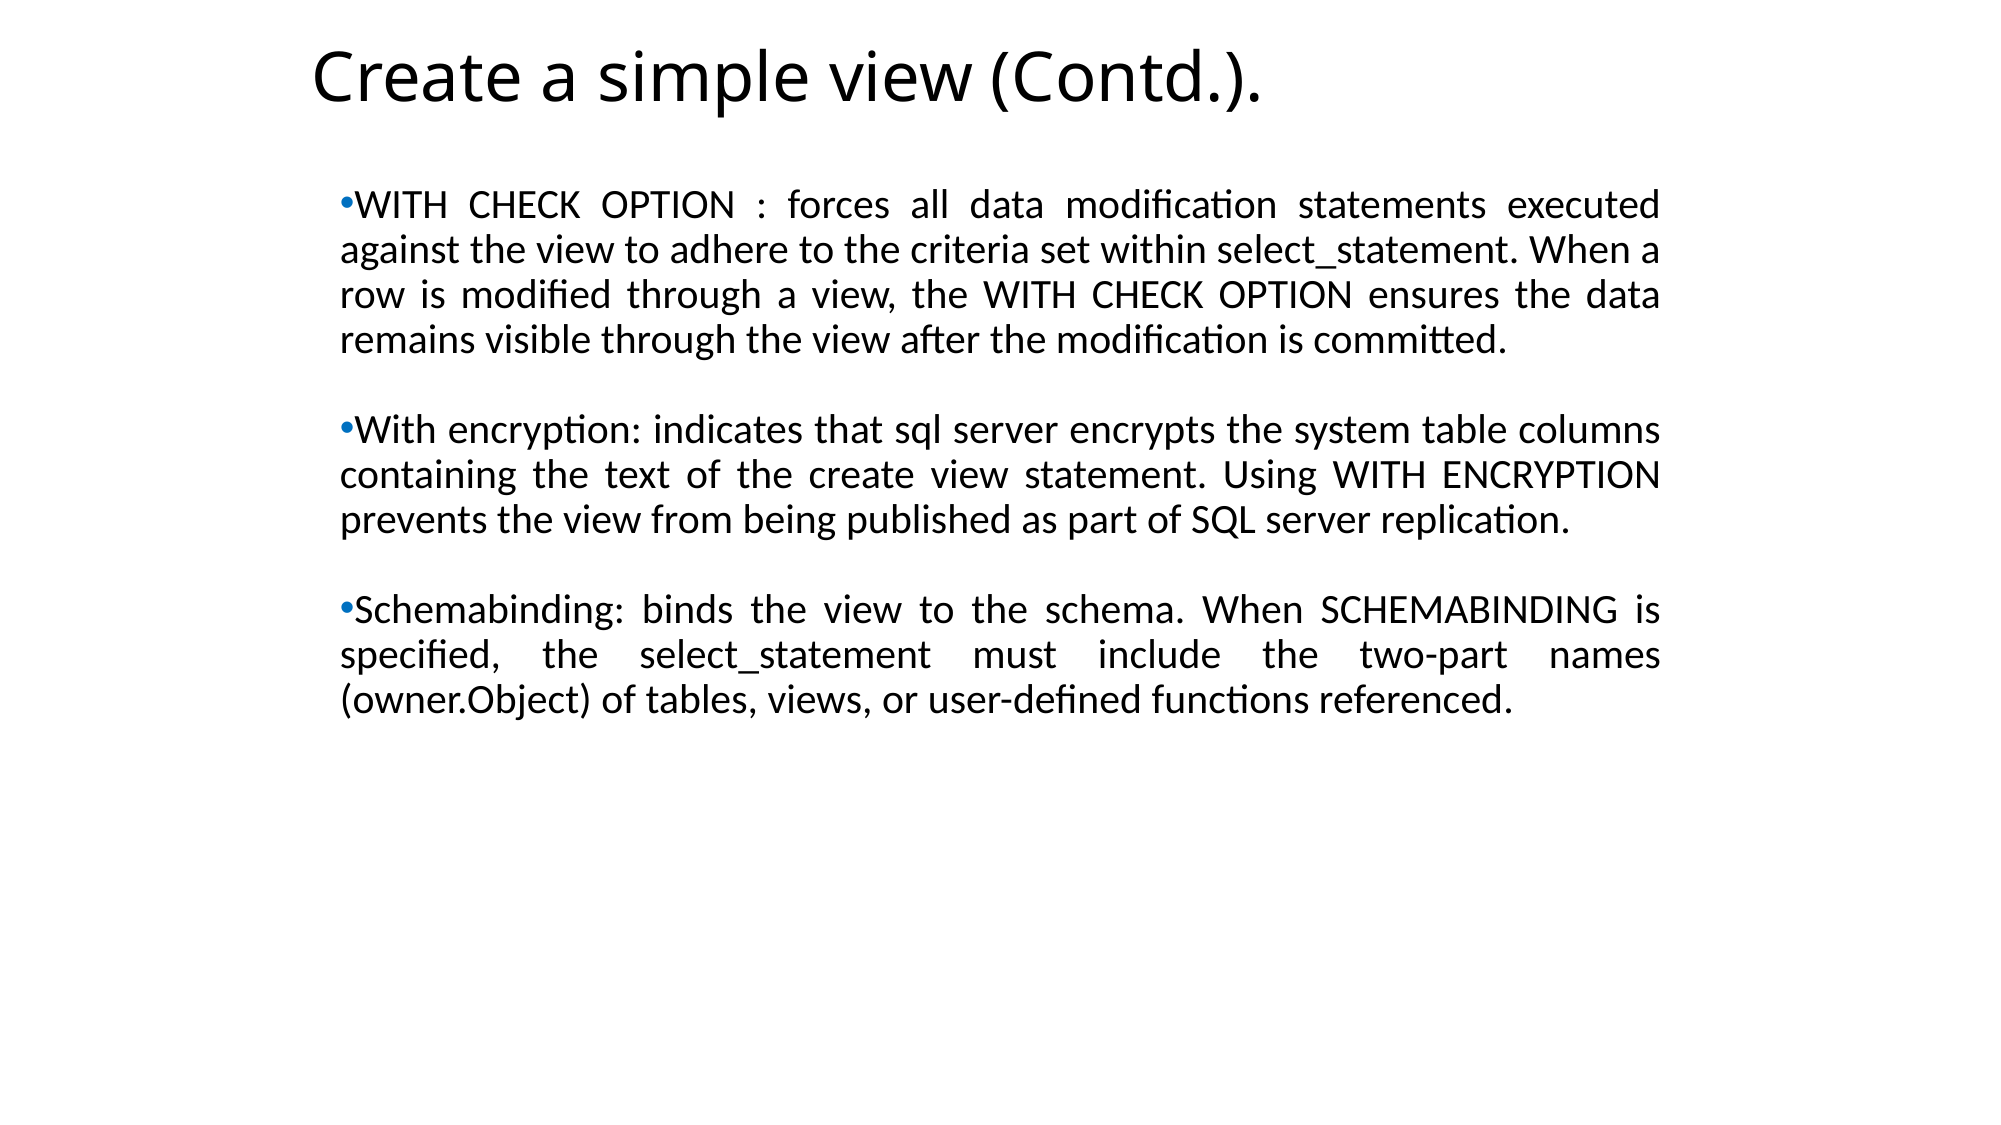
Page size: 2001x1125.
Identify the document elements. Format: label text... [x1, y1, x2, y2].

title Create a simple view (Contd.). [296, 34, 1538, 125]
list WITH CHECK OPTION : forces all data modification statements executed against the view to adhere to the criteria set within select_statement. When a row is modified through a view, the WITH CHECK OPTION ensures the data remains visible through the view after the modification is committed. With encryption: indicates that sql server encrypts the system table columns containing the text of the create view statement. Using WITH ENCRYPTION prevents the view from being published as part of SQL server replication. Schemabinding: binds the view to the schema. When SCHEMABINDING is specified, the select_statement must include the two-part names (owner.Object) of tables, views, or user-defined functions referenced. [324, 174, 1677, 909]
